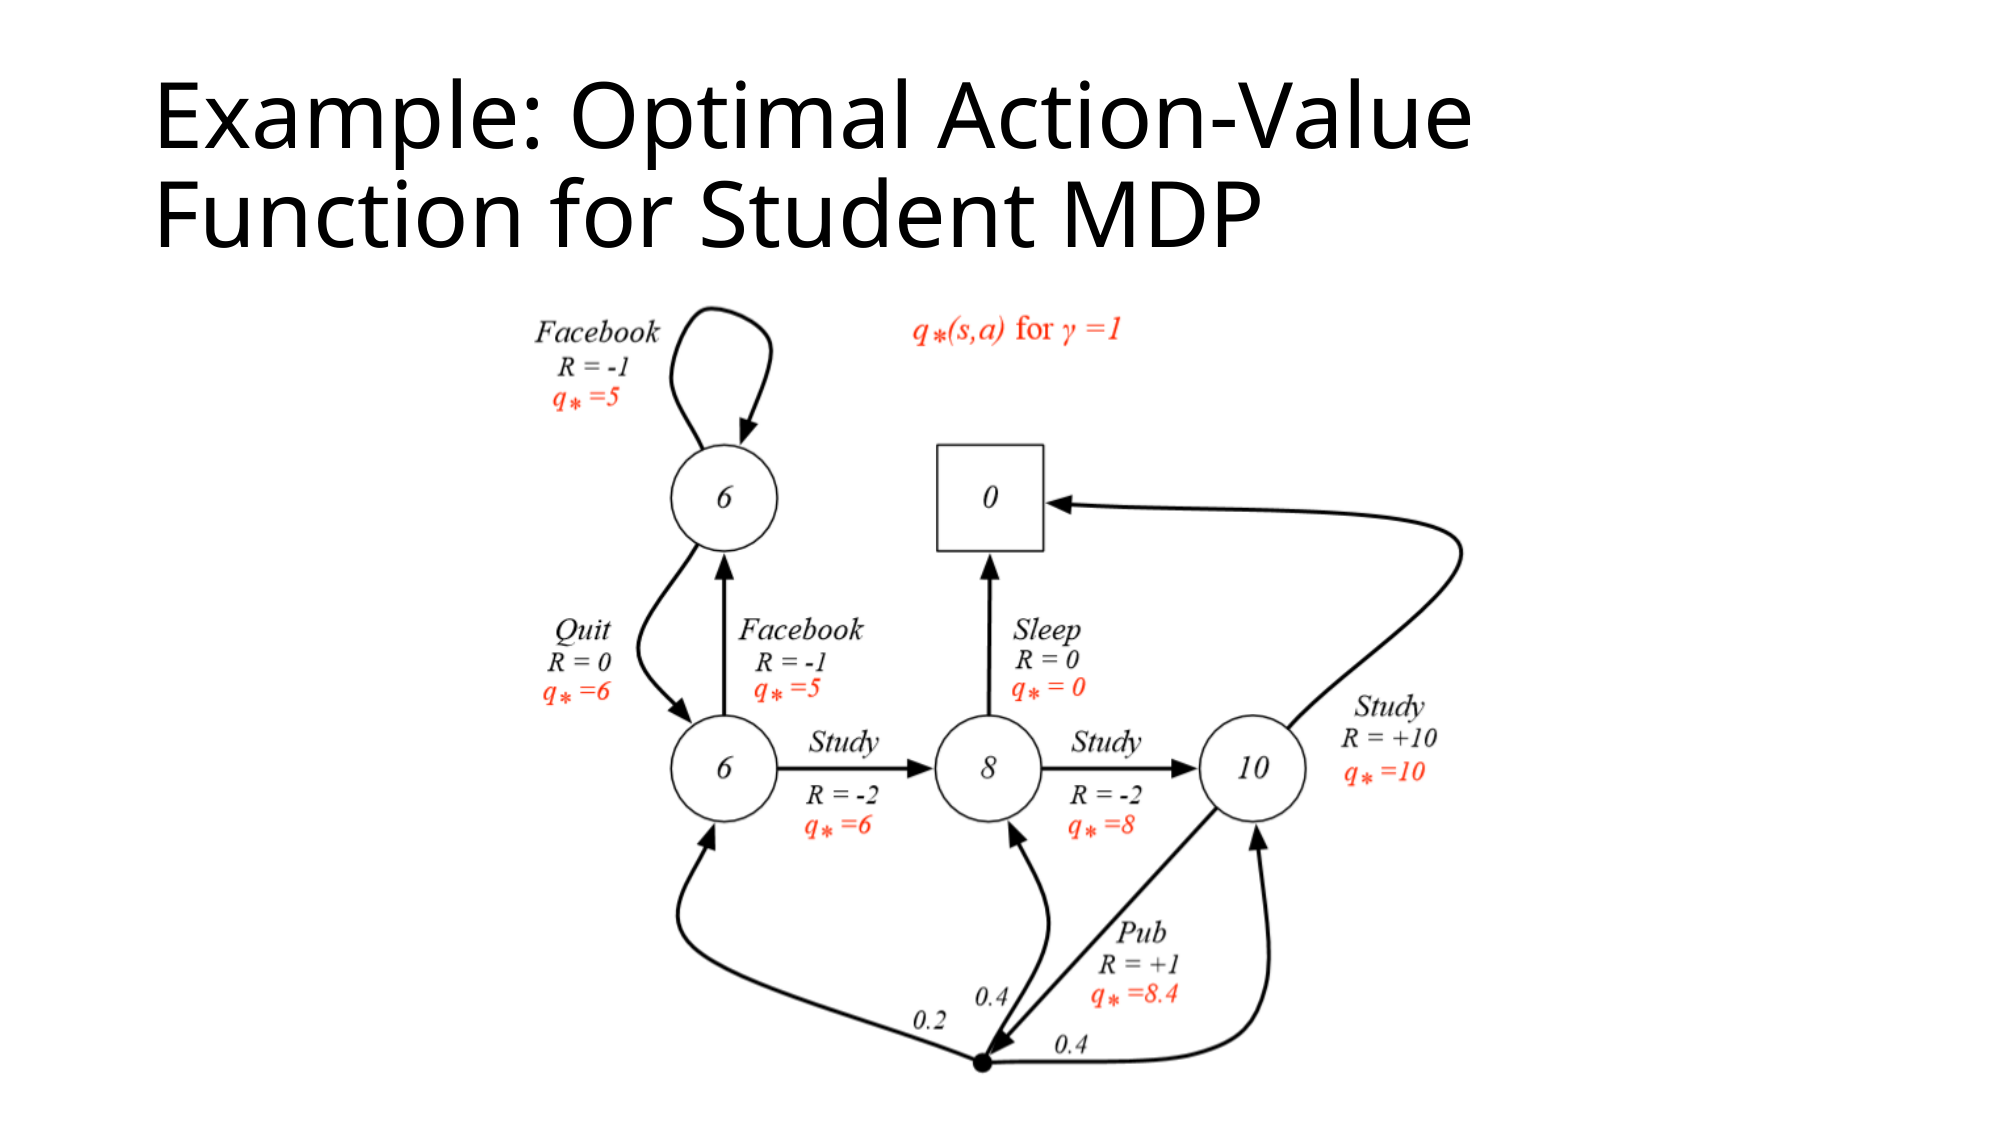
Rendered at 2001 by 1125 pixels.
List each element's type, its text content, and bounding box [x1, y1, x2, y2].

title Example: Optimal Action-Value Function for Student MDP [137, 59, 1863, 278]
picture [533, 299, 1467, 1081]
